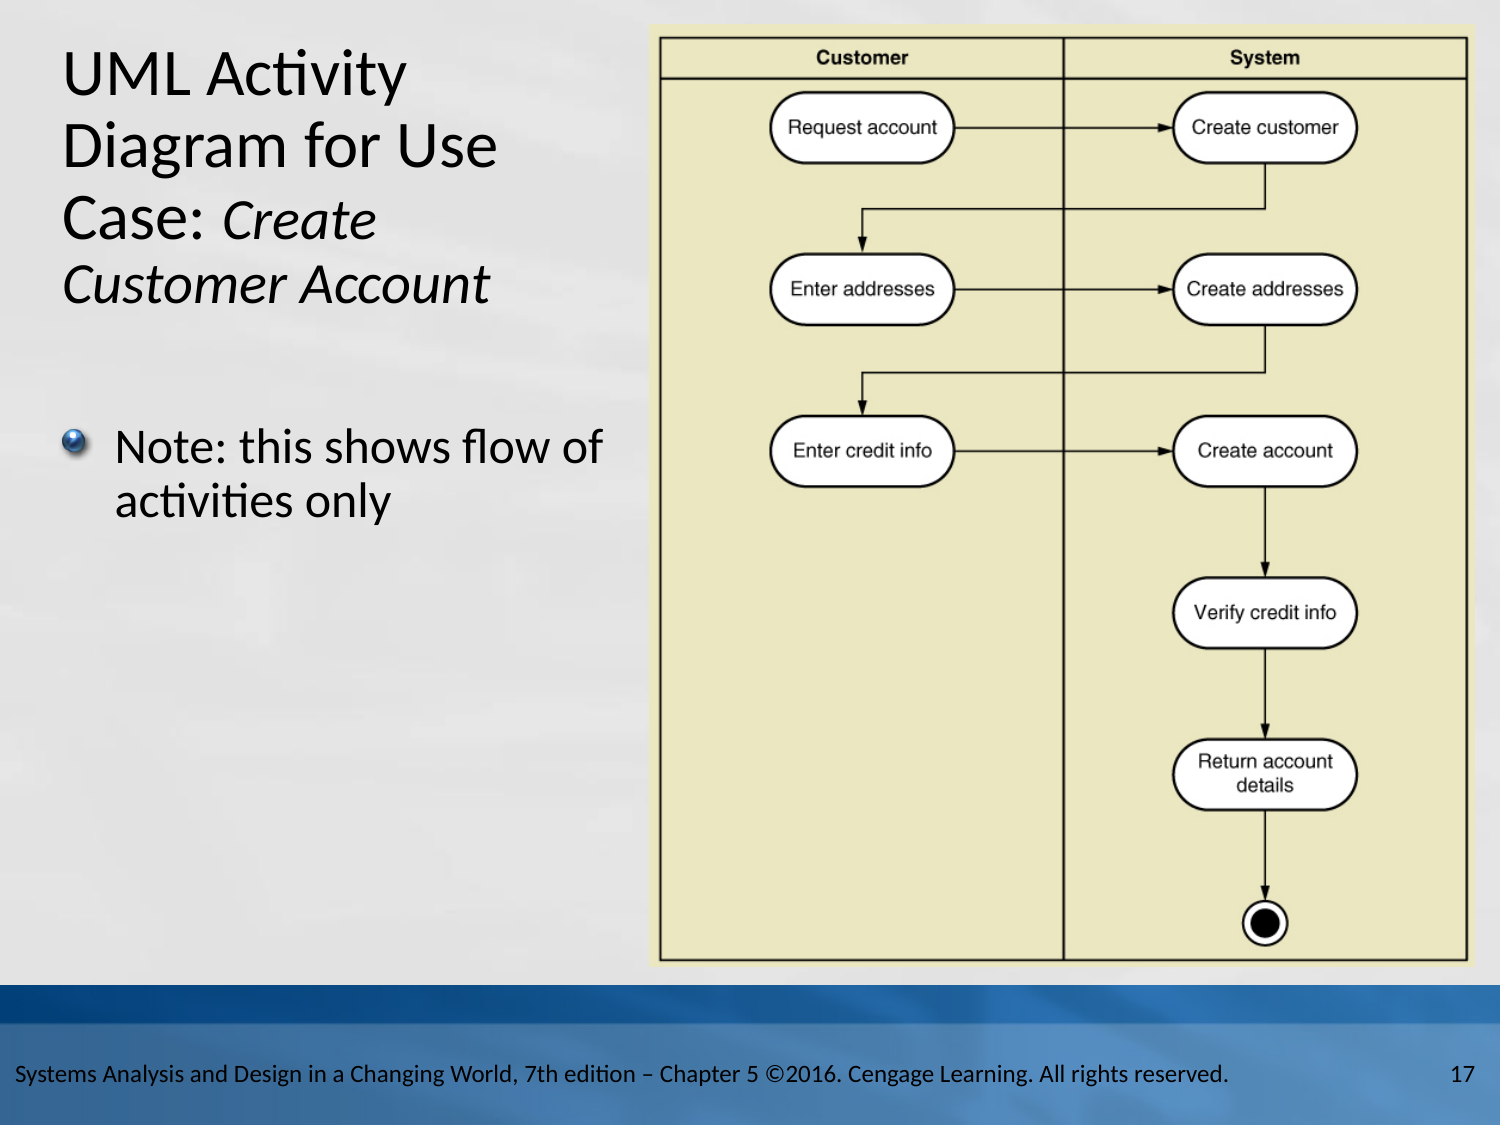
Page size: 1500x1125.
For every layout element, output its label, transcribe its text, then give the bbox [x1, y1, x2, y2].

slide_number 17 [1393, 1042, 1491, 1103]
footer Systems Analysis and Design in a Changing World, 7th edition – Chapter 5 ©2016. Cengage Learning. All rights reserved. [0, 1042, 1350, 1103]
list Note: this shows flow of activities only [58, 420, 625, 530]
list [649, 24, 1476, 967]
title U M L Activity Diagram for Use Case: Create Customer Account [62, 37, 563, 320]
picture [0, 0, 1500, 1125]
